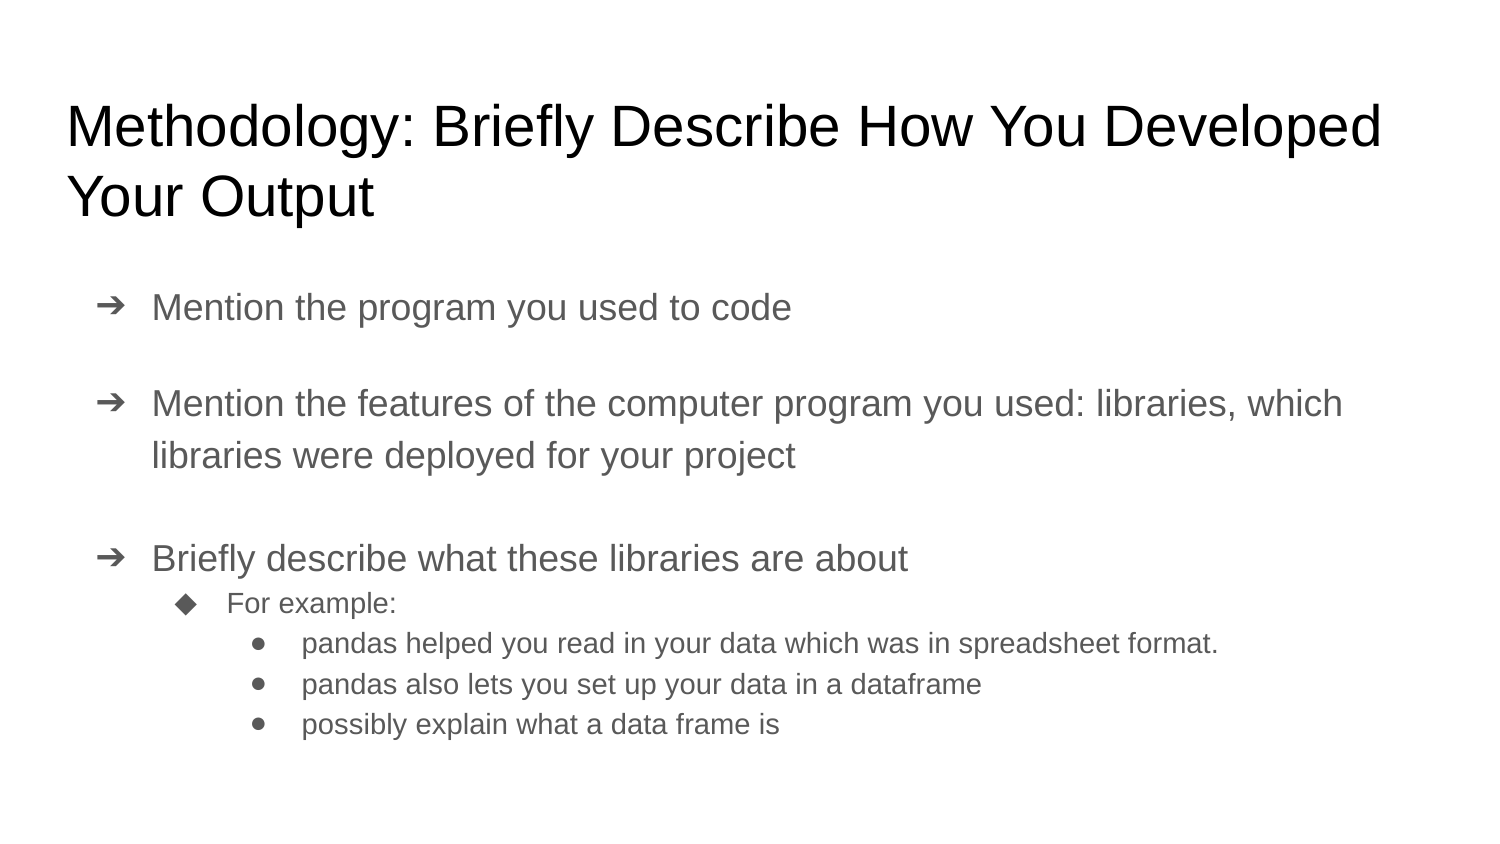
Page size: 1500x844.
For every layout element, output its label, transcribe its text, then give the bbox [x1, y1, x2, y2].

title Methodology: Briefly Describe How You Developed Your Output [51, 72, 1449, 167]
list Mention the program you used to code Mention the features of the computer program you used: libraries, which libraries were deployed for your project Briefly describe what these libraries are about For example: pandas helped you read in your data which was in spreadsheet format. pandas also lets you set up your data in a dataframe possibly explain what a data frame is [61, 260, 1460, 822]
